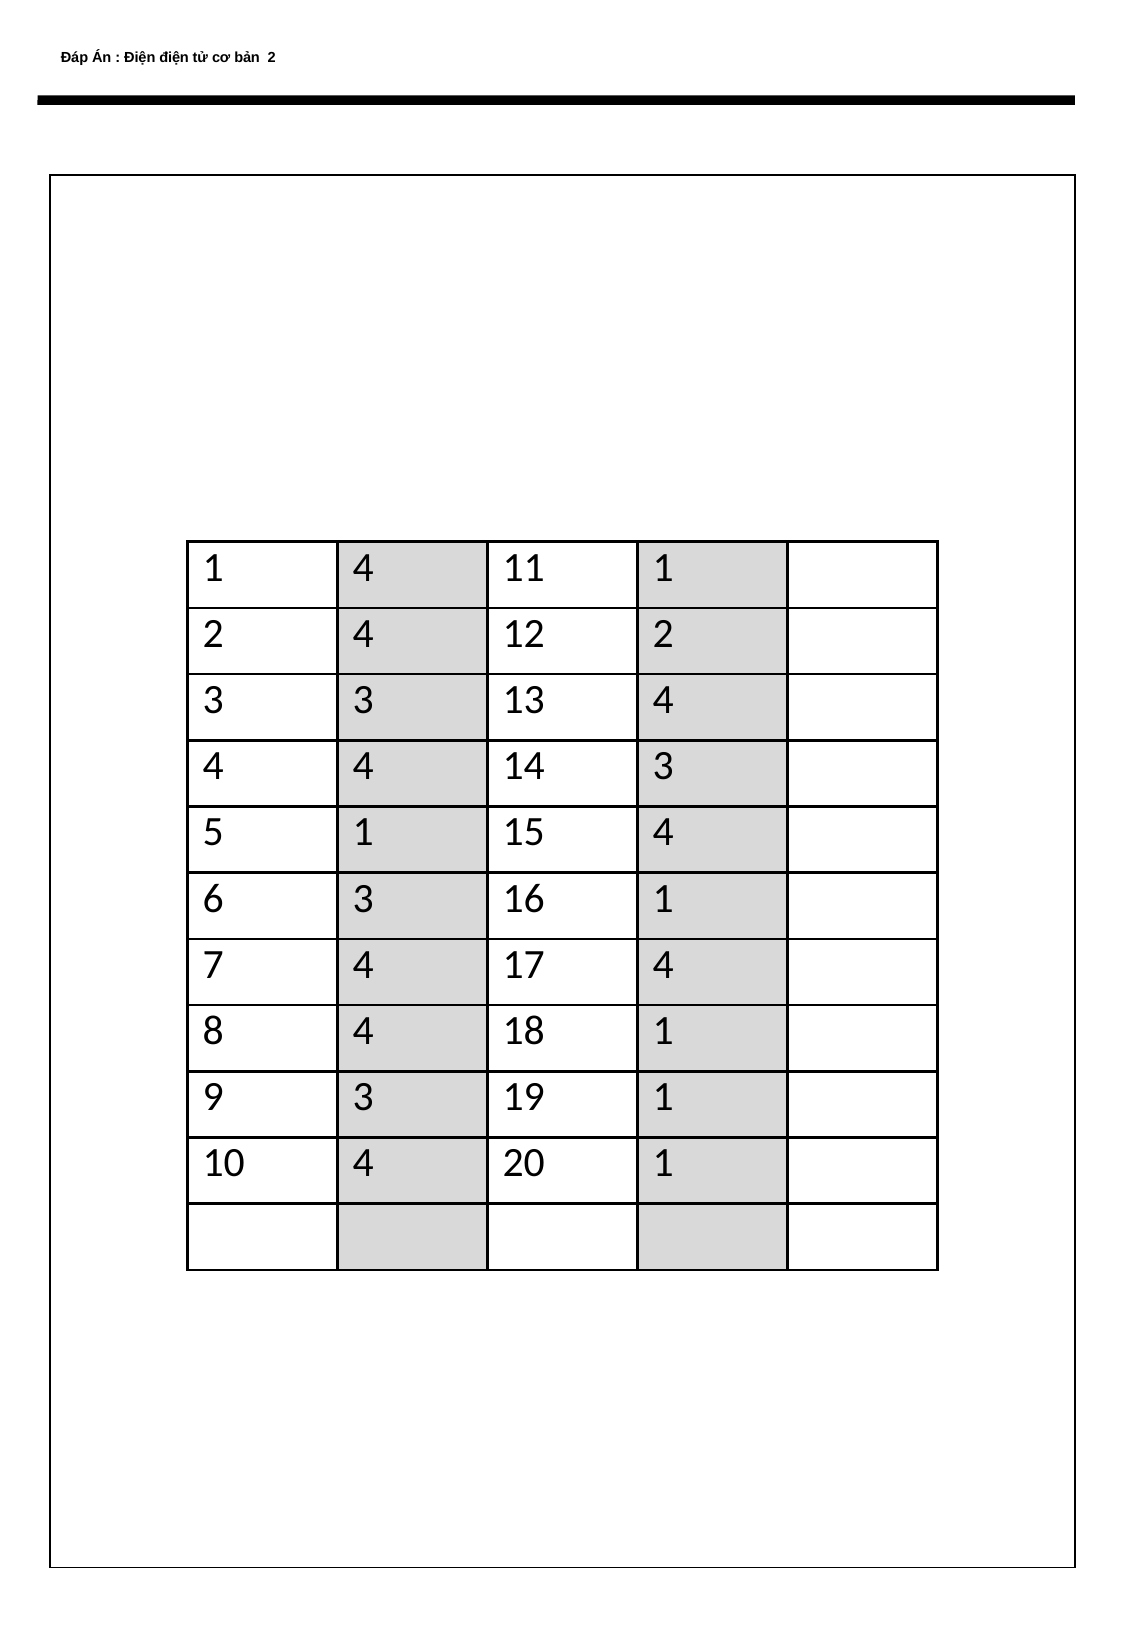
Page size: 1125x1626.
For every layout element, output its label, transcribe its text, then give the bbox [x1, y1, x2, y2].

table_cell 4 [339, 1006, 486, 1070]
table_cell [789, 1006, 936, 1070]
table_cell 14 [489, 742, 636, 805]
table_cell 3 [639, 742, 786, 805]
table_cell 5 [189, 808, 336, 871]
table_cell [789, 940, 936, 1004]
table_cell [789, 1205, 936, 1269]
table_cell 4 [189, 742, 336, 805]
table_cell [639, 1205, 786, 1269]
table_cell 1 [639, 1006, 786, 1070]
table_cell 4 [339, 609, 486, 673]
text_box [50, 174, 1075, 1568]
table_cell 1 [639, 1073, 786, 1136]
table_cell 4 [639, 808, 786, 871]
table_header 1 [639, 543, 786, 607]
table_cell [789, 742, 936, 805]
table_cell [789, 1139, 936, 1202]
table_header 11 [489, 543, 636, 607]
table_cell 8 [189, 1006, 336, 1070]
table_cell [789, 874, 936, 938]
table_cell 3 [339, 675, 486, 739]
table_cell [789, 808, 936, 871]
table_cell 19 [489, 1073, 636, 1136]
table_cell 15 [489, 808, 636, 871]
table_cell 3 [339, 874, 486, 938]
table_cell 4 [639, 940, 786, 1004]
table_cell 2 [189, 609, 336, 673]
table_cell 13 [489, 675, 636, 739]
table_cell [339, 1205, 486, 1269]
table_cell 4 [339, 1139, 486, 1202]
table_cell 6 [189, 874, 336, 938]
table_cell 10 [189, 1139, 336, 1202]
table_cell [789, 1073, 936, 1136]
table_cell 18 [489, 1006, 636, 1070]
table_cell [789, 609, 936, 673]
table_header 1 [189, 543, 336, 607]
table_cell [789, 675, 936, 739]
table_cell [189, 1205, 336, 1269]
table_cell 20 [489, 1139, 636, 1202]
table_header [789, 543, 936, 607]
table_cell 9 [189, 1073, 336, 1136]
table_cell 4 [339, 940, 486, 1004]
table_cell 17 [489, 940, 636, 1004]
table_header 4 [339, 543, 486, 607]
table_cell 16 [489, 874, 636, 938]
table_cell 2 [639, 609, 786, 673]
table_cell 3 [189, 675, 336, 739]
table_cell 4 [639, 675, 786, 739]
text_box Đáp Án : Điện điện tử cơ bản 2 [46, 40, 303, 73]
table_cell 7 [189, 940, 336, 1004]
table_cell 1 [639, 1139, 786, 1202]
table_cell 12 [489, 609, 636, 673]
table_cell 1 [639, 874, 786, 938]
table_cell 1 [339, 808, 486, 871]
table_cell 3 [339, 1073, 486, 1136]
table_cell 4 [339, 742, 486, 805]
table_cell [489, 1205, 636, 1269]
